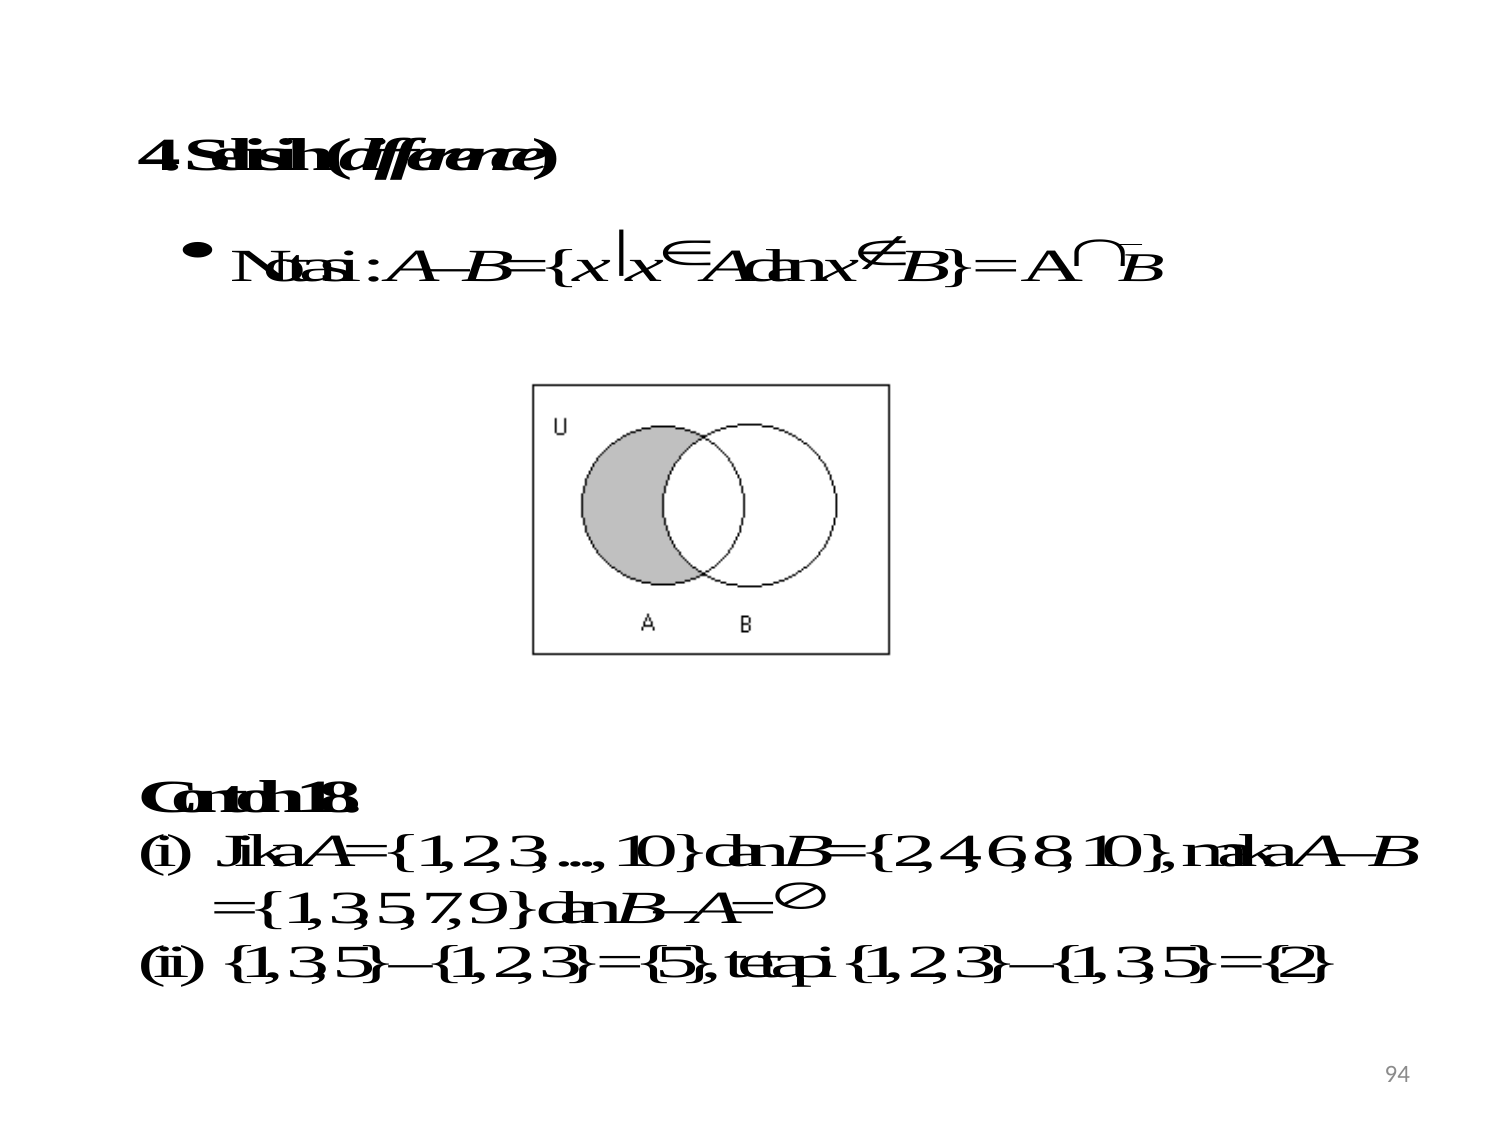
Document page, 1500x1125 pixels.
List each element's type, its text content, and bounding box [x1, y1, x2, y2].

slide_number 94 [1074, 1049, 1425, 1103]
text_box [137, 111, 1433, 1041]
